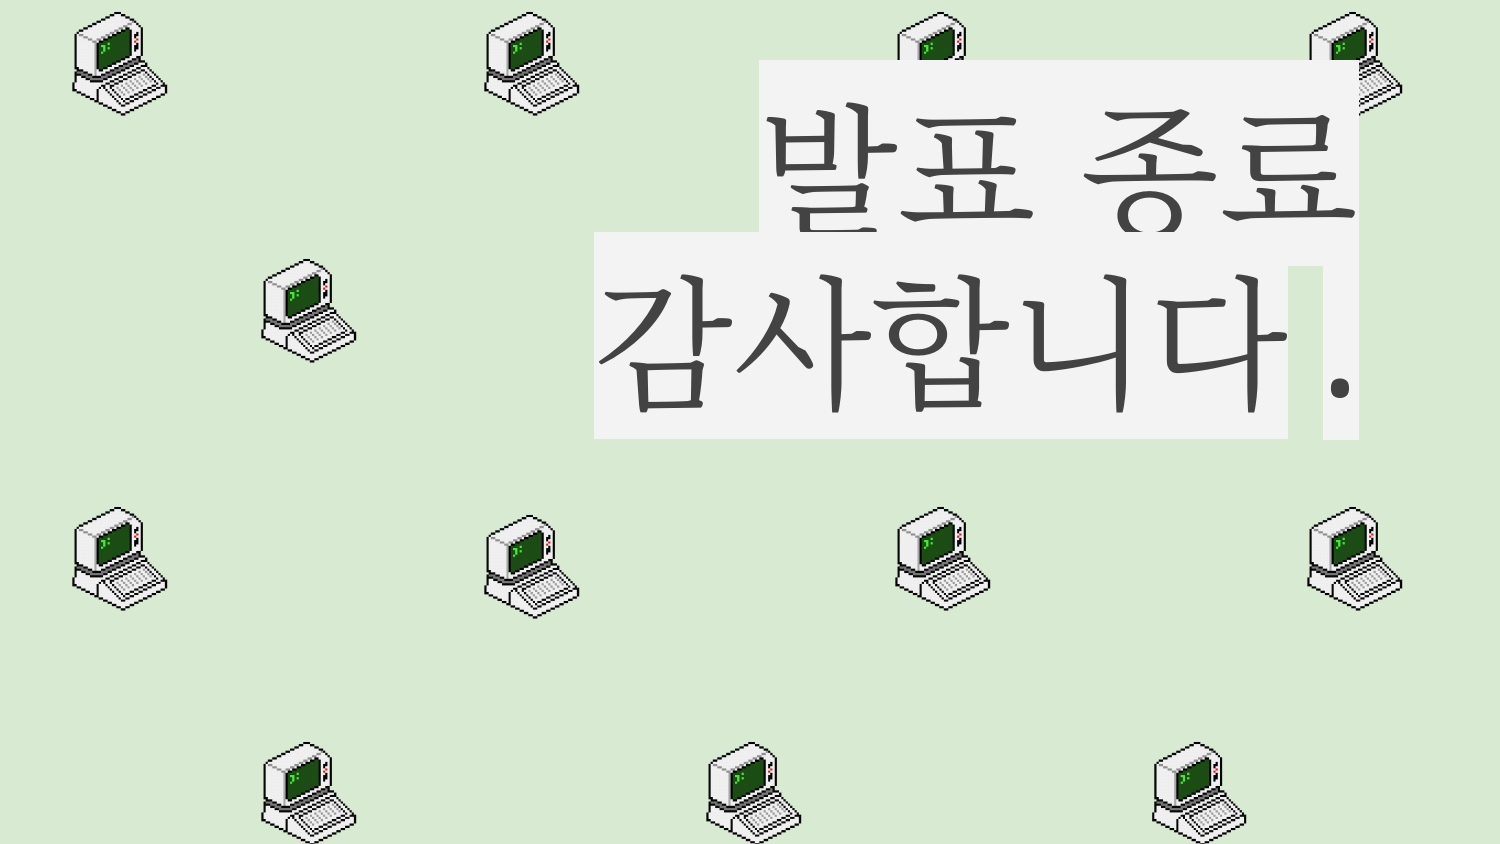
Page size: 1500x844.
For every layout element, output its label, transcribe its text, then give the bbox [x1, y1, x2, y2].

picture [471, 3, 590, 66]
picture [1294, 498, 1413, 617]
text_box 발표 종료 감사합니다. [445, 66, 1374, 442]
picture [882, 3, 1001, 66]
picture [248, 733, 367, 844]
picture [59, 3, 178, 122]
picture [471, 506, 590, 625]
picture [693, 733, 812, 844]
picture [1294, 3, 1413, 122]
picture [59, 498, 178, 617]
picture [1139, 733, 1257, 844]
picture [882, 498, 1001, 617]
picture [248, 250, 367, 369]
